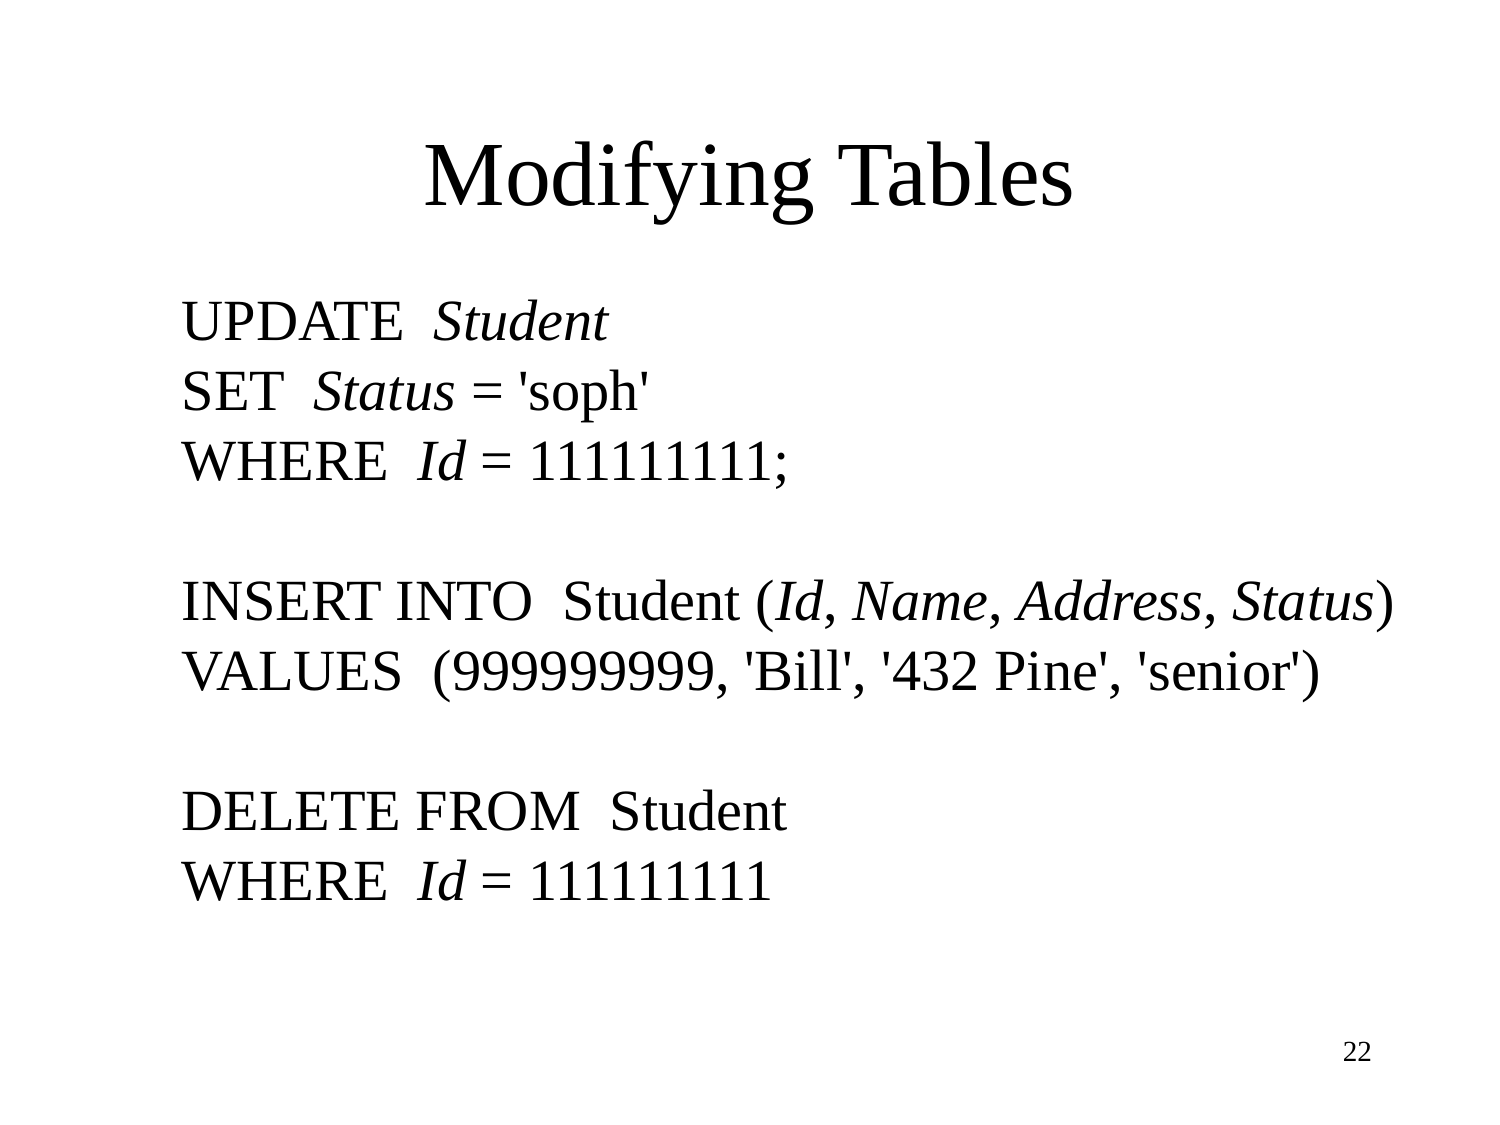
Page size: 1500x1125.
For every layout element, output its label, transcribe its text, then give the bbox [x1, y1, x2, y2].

text_box UPDATE Student SET Status = 'soph' WHERE Id = 111111111; INSERT INTO Student (Id, Name, Address, Status) VALUES (999999999, 'Bill', '432 Pine', 'senior') DELETE FROM Student WHERE Id = 111111111 [167, 275, 1410, 920]
slide_number 22 [1074, 1024, 1388, 1101]
title Modifying Tables [112, 99, 1388, 238]
